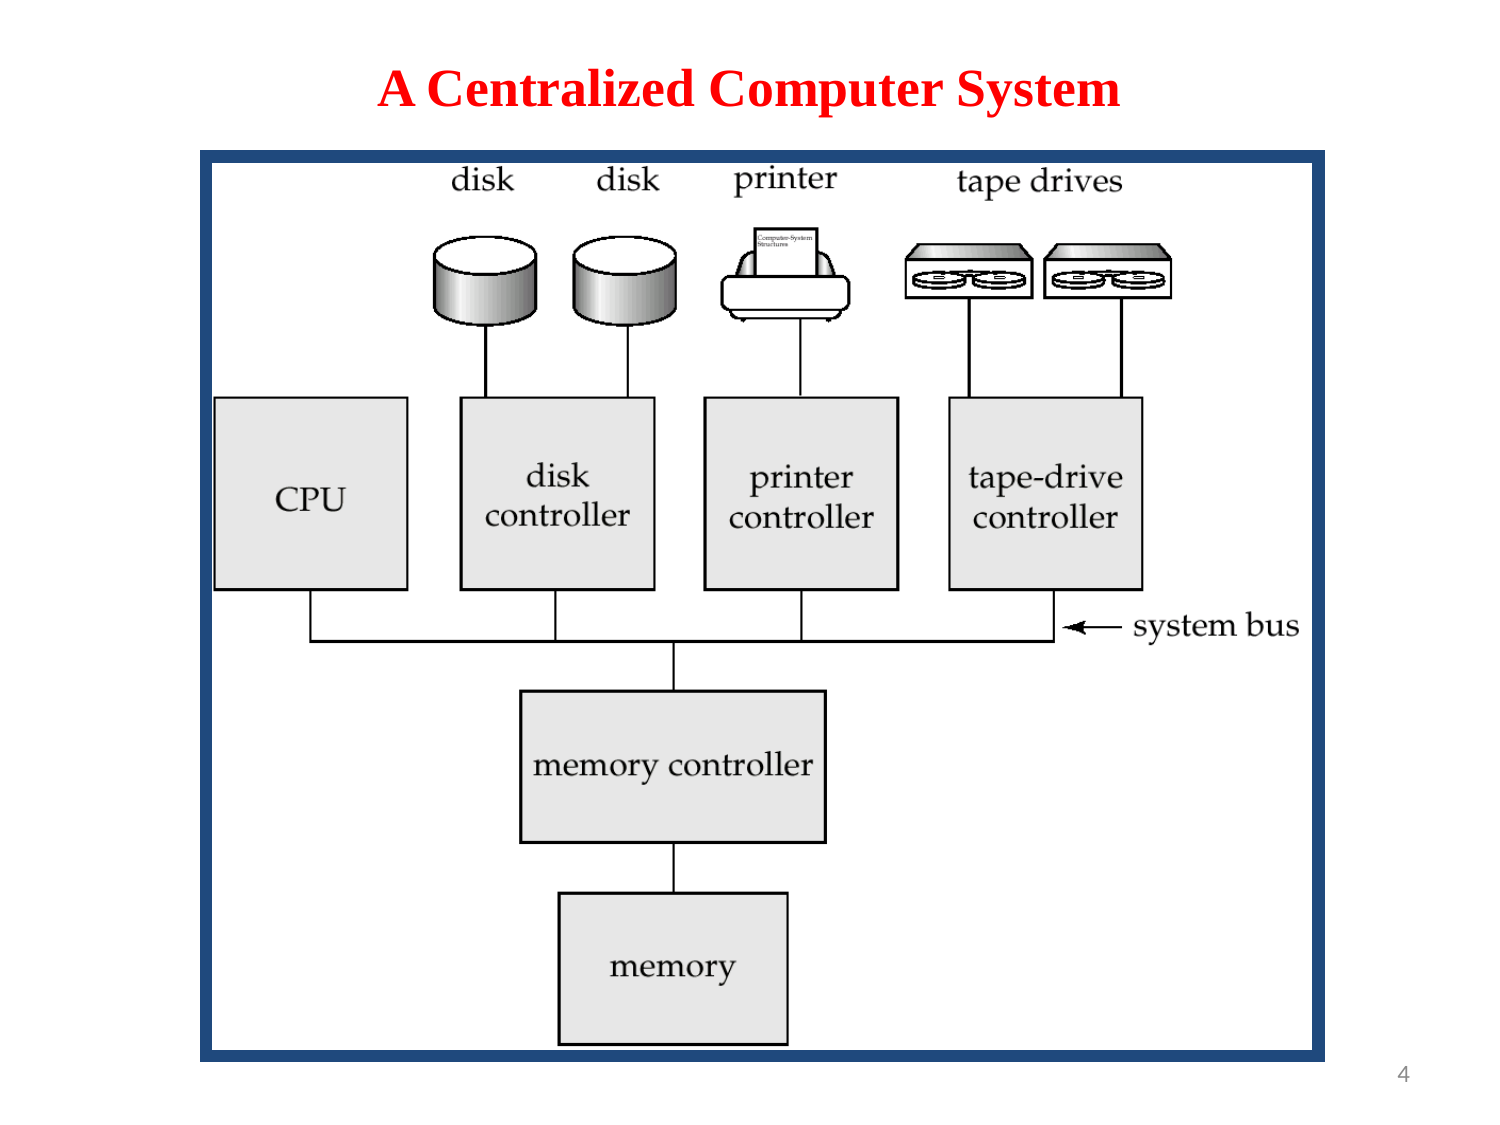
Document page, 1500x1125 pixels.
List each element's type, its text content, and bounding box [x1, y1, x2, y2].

slide_number 4 [1074, 1042, 1425, 1103]
picture [212, 162, 1313, 1051]
title A Centralized Computer System [75, 45, 1425, 125]
